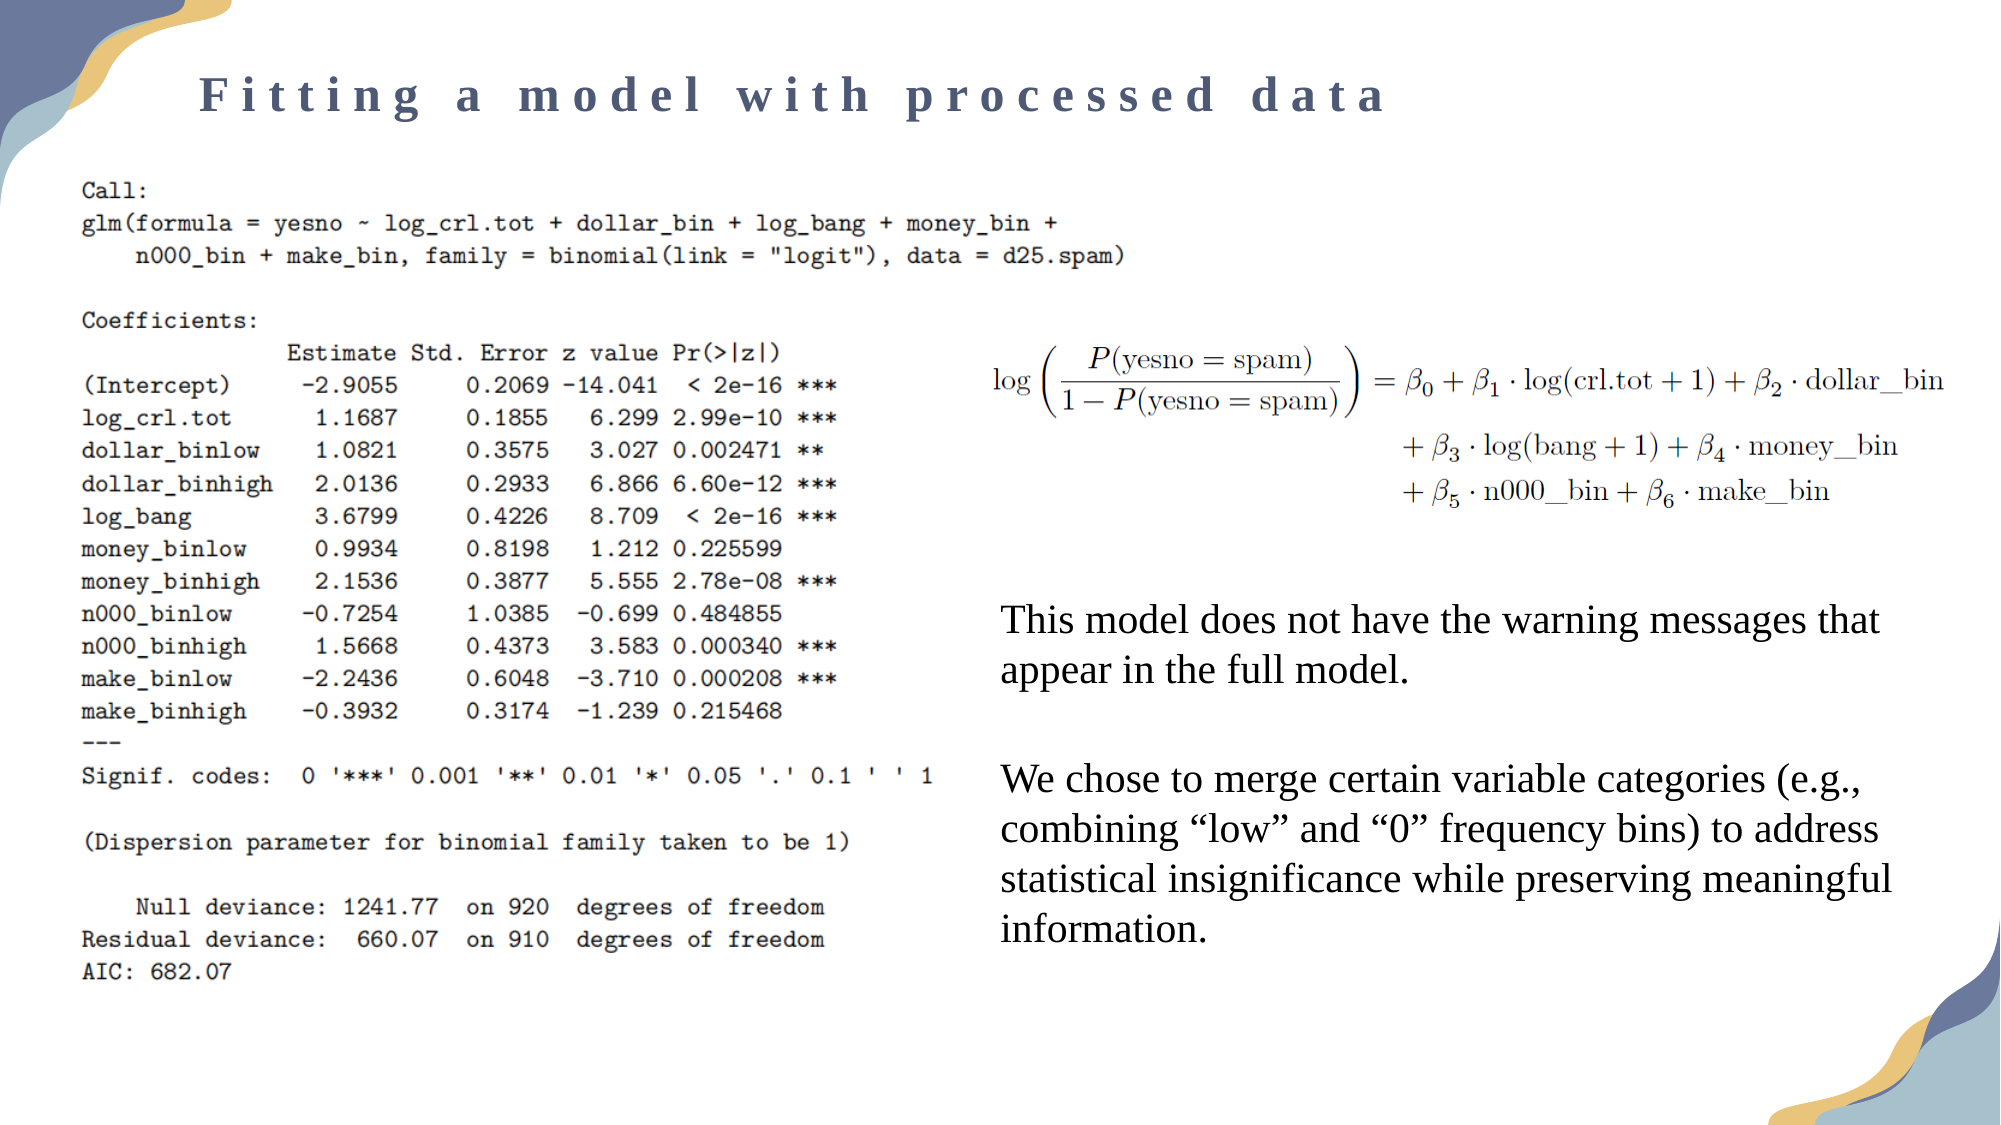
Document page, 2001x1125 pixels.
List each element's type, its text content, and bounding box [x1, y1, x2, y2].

text_box Fitting a model with processed data [232, 54, 1589, 125]
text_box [0, 0, 232, 207]
picture [65, 173, 1954, 995]
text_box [1768, 918, 2000, 1125]
text_box This model does not have the warning messages that appear in the full model. [1140, 584, 1954, 700]
text_box We chose to merge certain variable categories (e.g., combining “low” and “0” frequency bins) to address statistical insignificance while preserving meaningful information. [1140, 742, 1954, 958]
